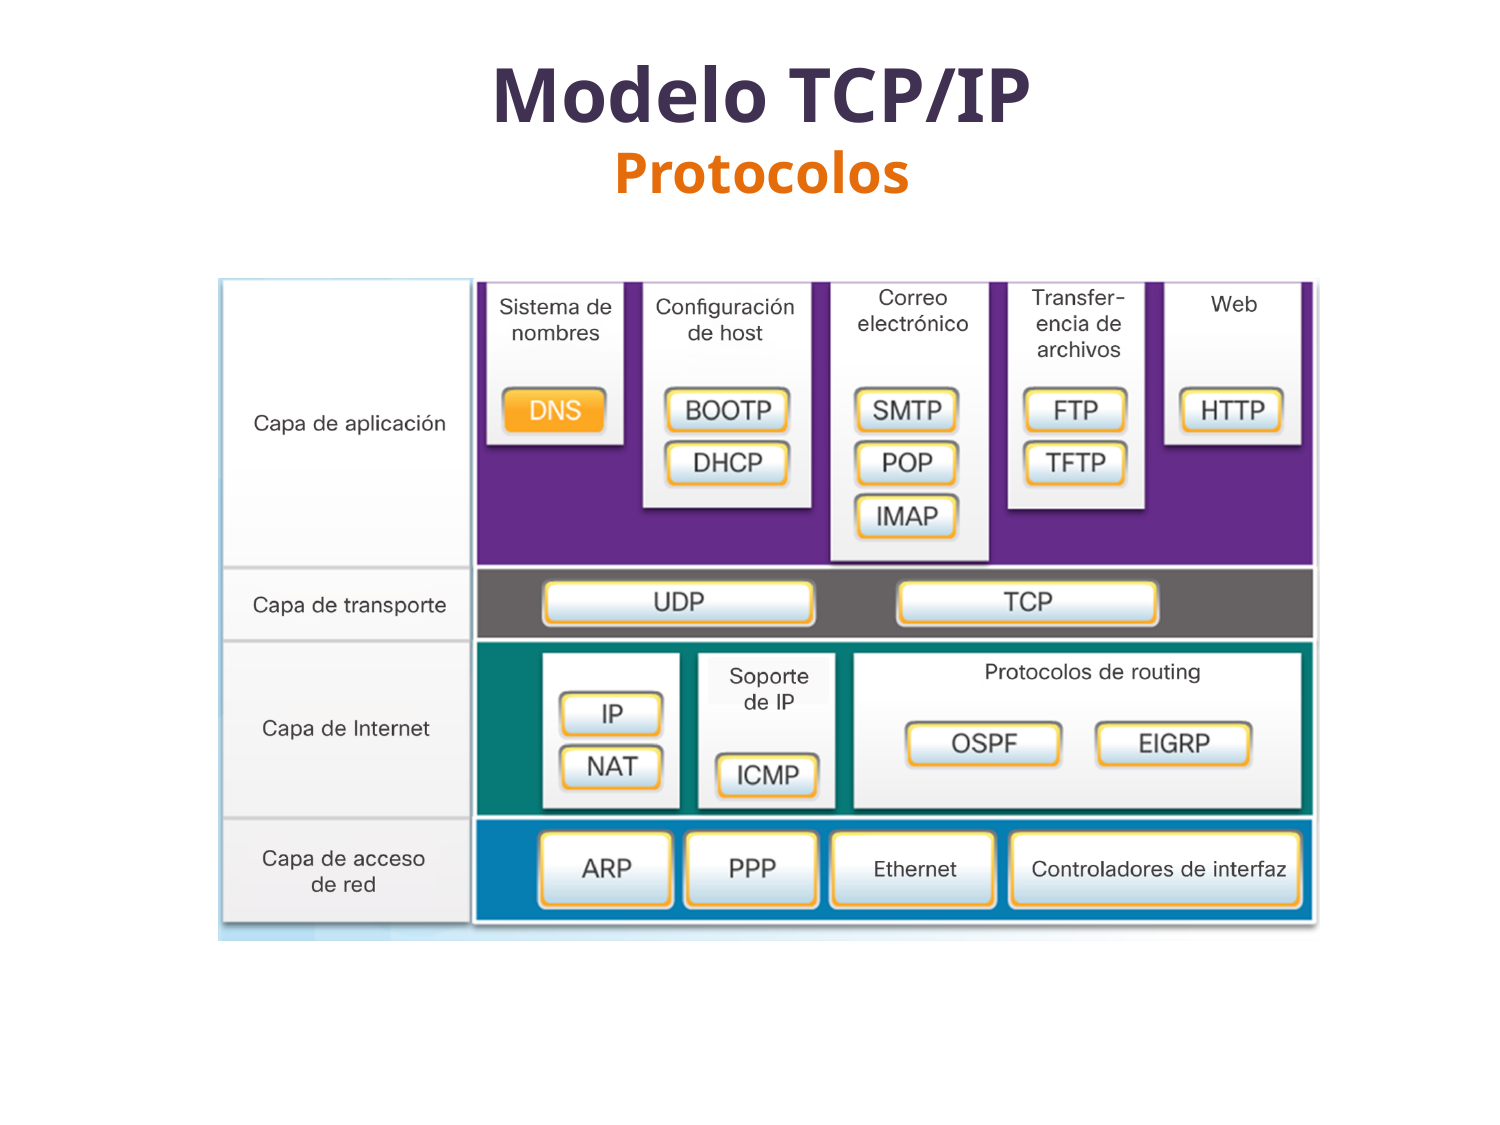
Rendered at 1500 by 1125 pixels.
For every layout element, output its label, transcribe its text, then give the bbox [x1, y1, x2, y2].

title Modelo TCP/IP Protocolos [289, 32, 1235, 220]
picture [218, 278, 1320, 941]
